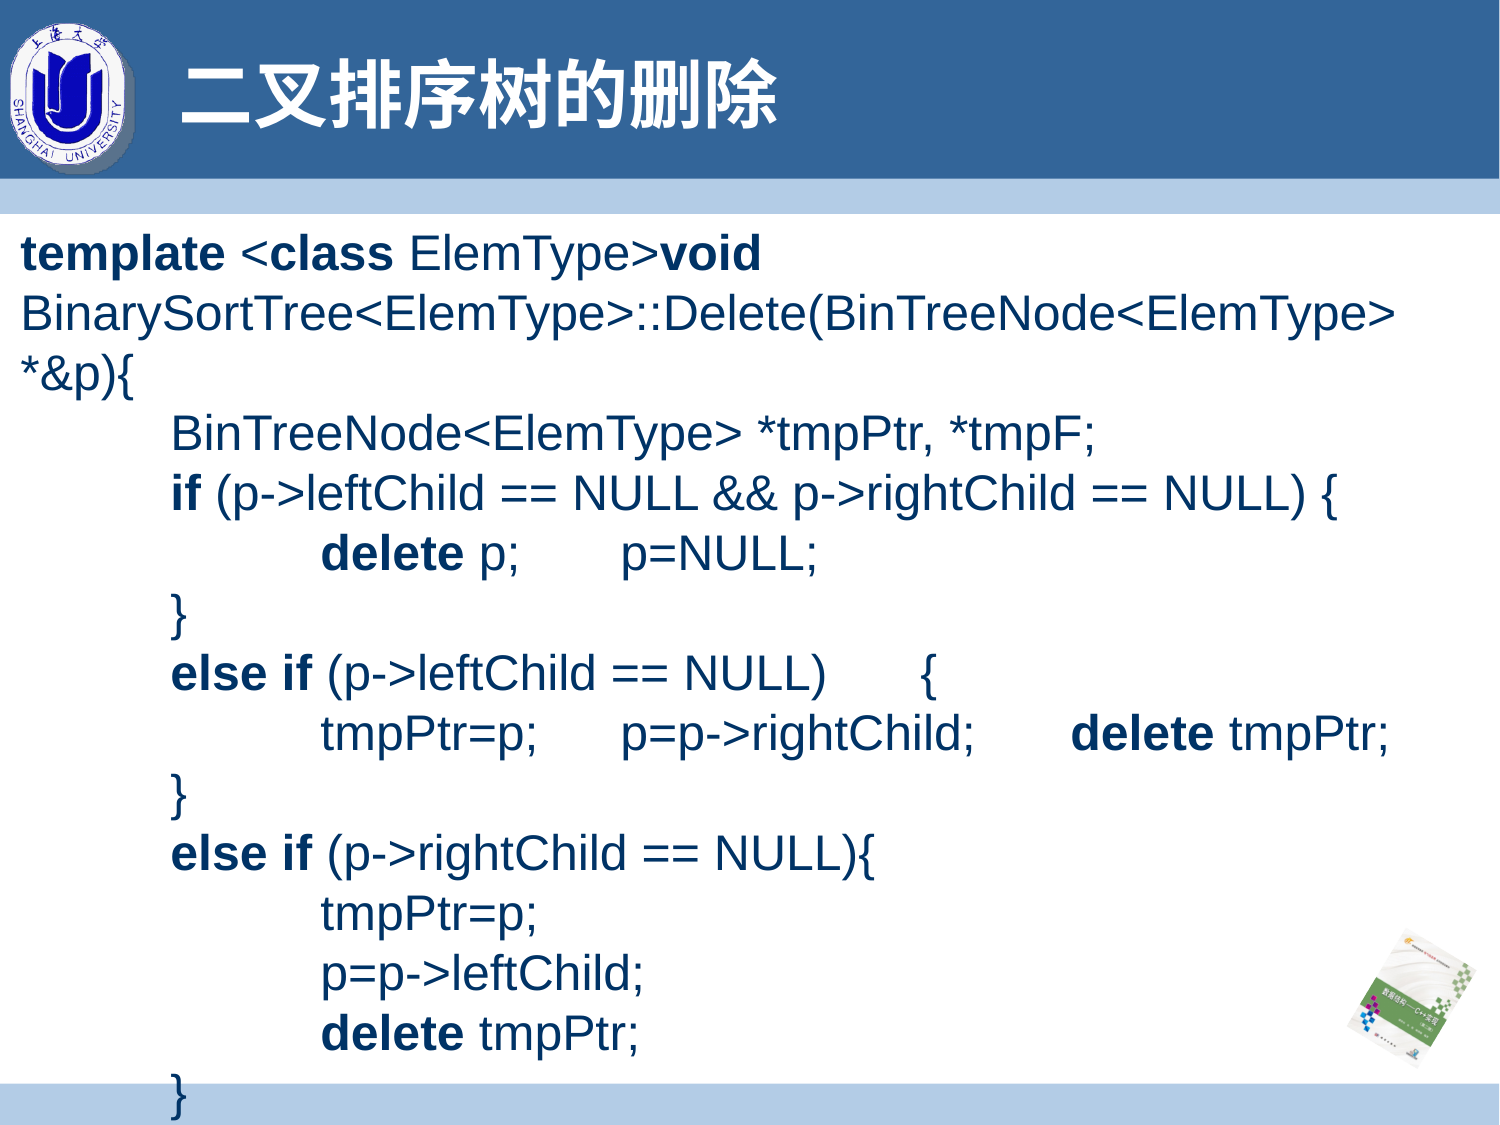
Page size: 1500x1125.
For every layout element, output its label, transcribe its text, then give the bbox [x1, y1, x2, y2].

text_box template <class ElemType>void BinarySortTree<ElemType>::Delete(BinTreeNode<ElemType> *&p){ BinTreeNode<ElemType> *tmpPtr, *tmpF; if (p->leftChild == NULL && p->rightChild == NULL) { delete p; p=NULL; } else if (p->leftChild == NULL) { tmpPtr=p; p=p->rightChild; delete tmpPtr; } else if (p->rightChild == NULL){ tmpPtr=p; p=p->leftChild; delete tmpPtr; } [5, 212, 1500, 1125]
picture [4, 17, 128, 176]
title 二叉排序树的删除 [163, 23, 1436, 161]
